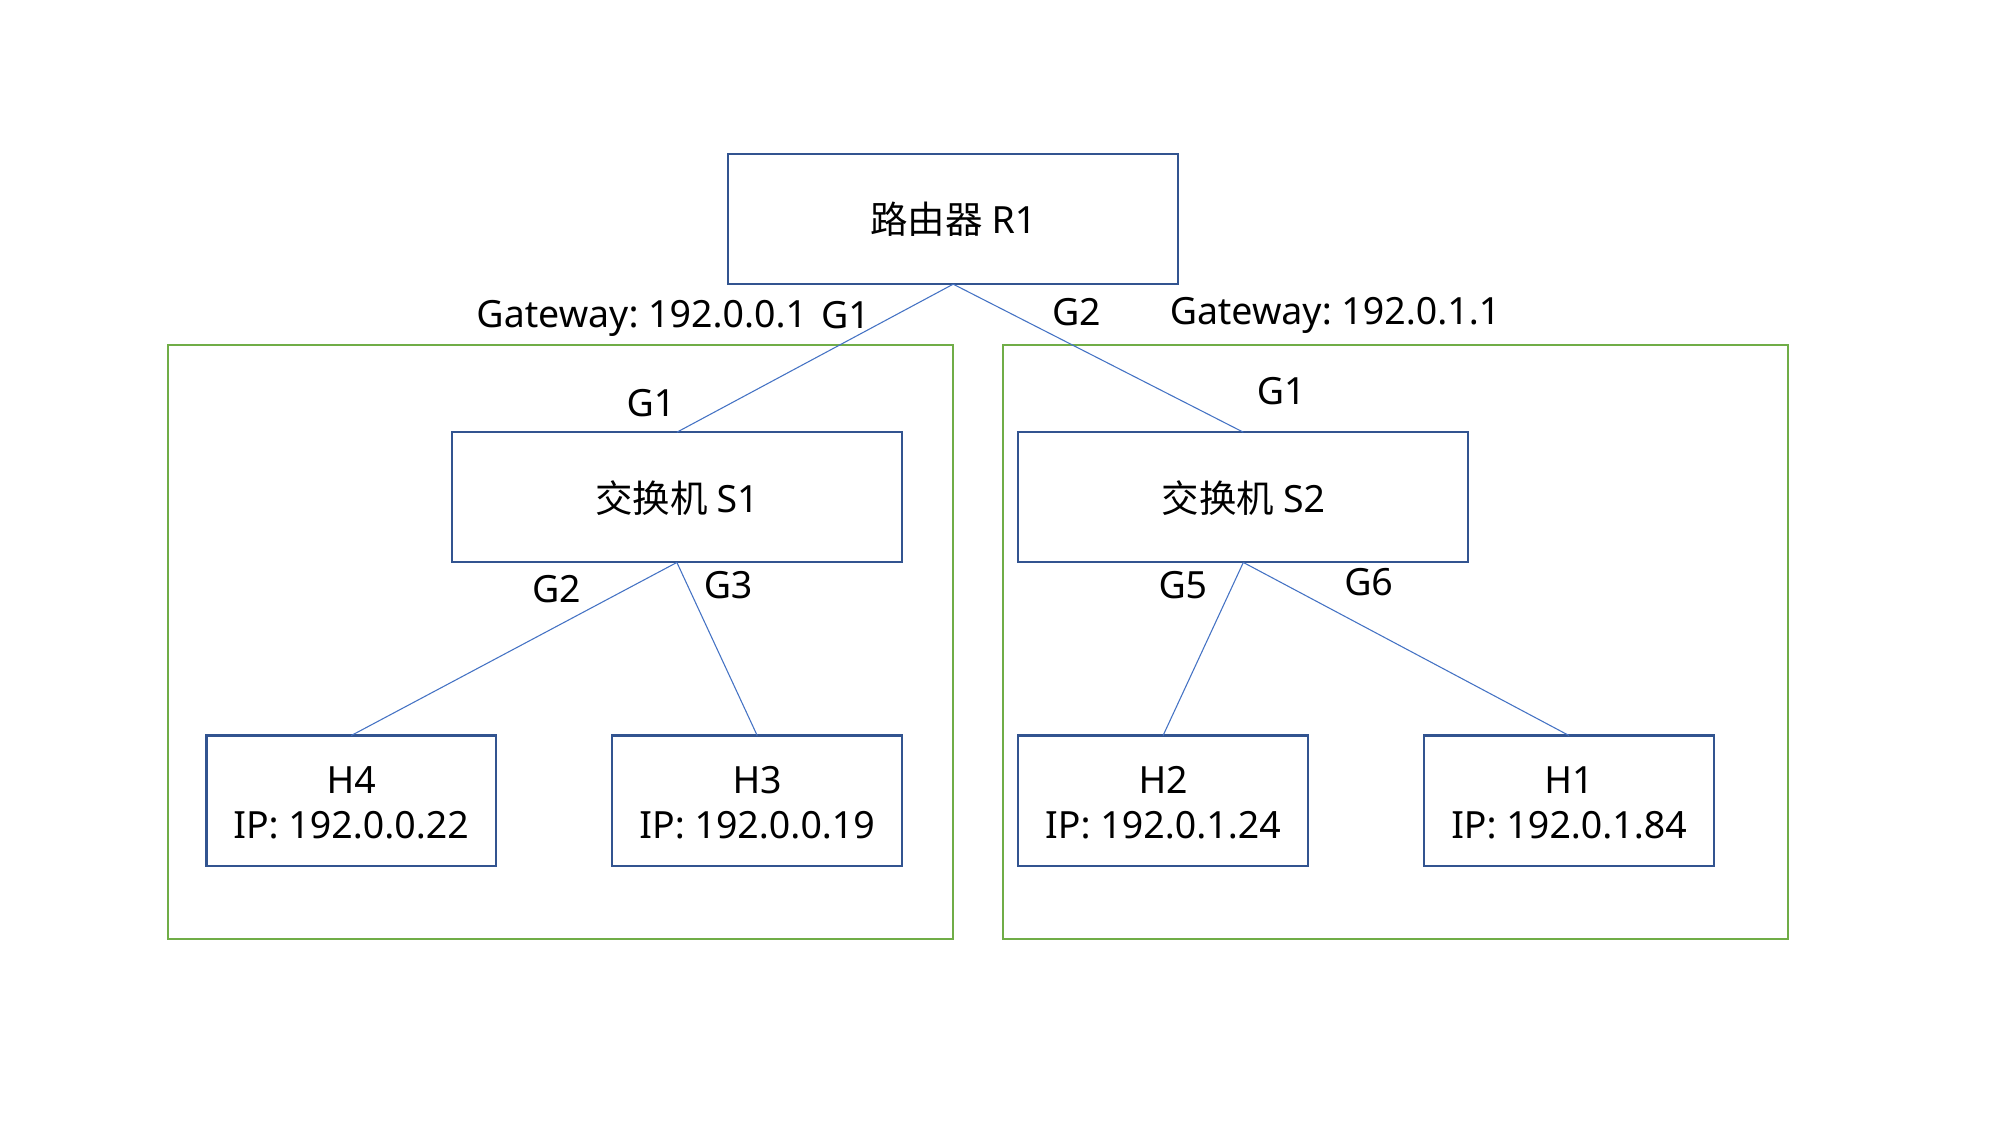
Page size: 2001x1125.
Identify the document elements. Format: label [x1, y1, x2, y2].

text_box [167, 153, 1789, 940]
